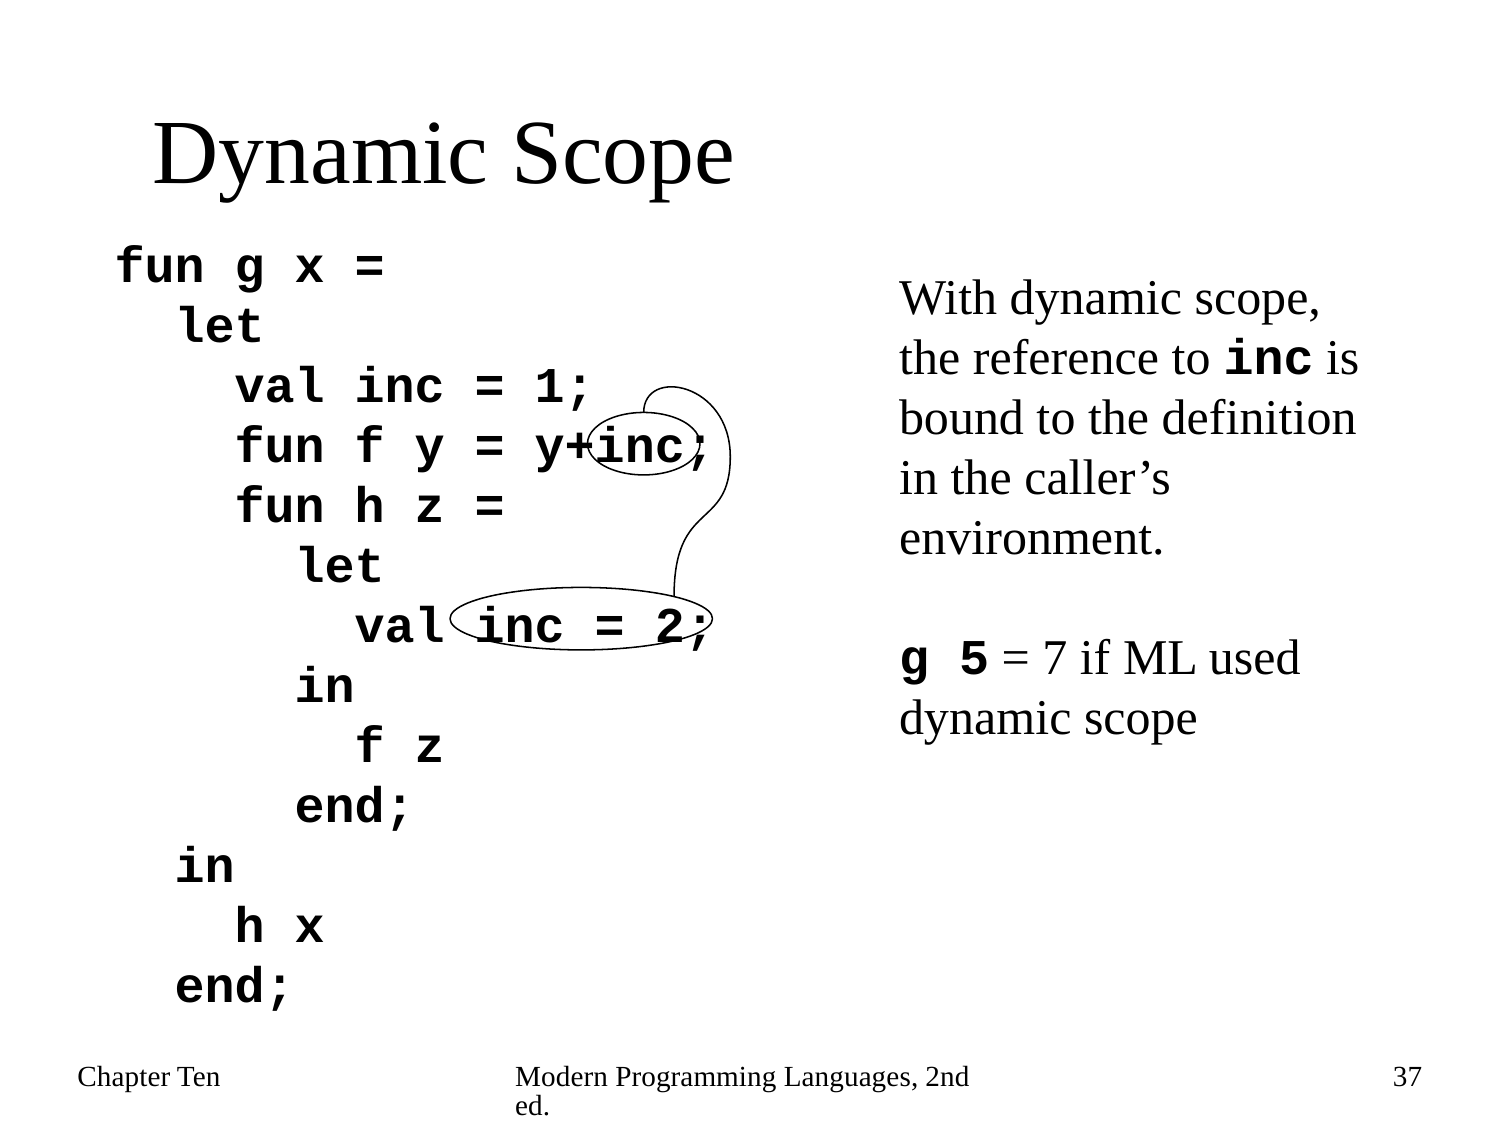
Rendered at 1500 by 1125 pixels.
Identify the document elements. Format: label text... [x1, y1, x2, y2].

text_box fun g x = let val inc = 1; fun f y = y+inc; fun h z = let val inc = 2; in f z end; in h x end; [99, 224, 763, 1020]
slide_number Chapter Ten [62, 1036, 401, 1113]
footer Modern Programming Languages, 2nd ed. [499, 1036, 1001, 1113]
text_box [450, 587, 713, 650]
text_box [587, 412, 700, 475]
title Dynamic Scope [137, 56, 1413, 238]
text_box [566, 489, 752, 520]
slide_number 37 [1124, 1036, 1438, 1113]
text_box With dynamic scope, the reference to inc is bound to the definition in the caller’s environment. g 5 = 7 if ML used dynamic scope [884, 256, 1385, 752]
